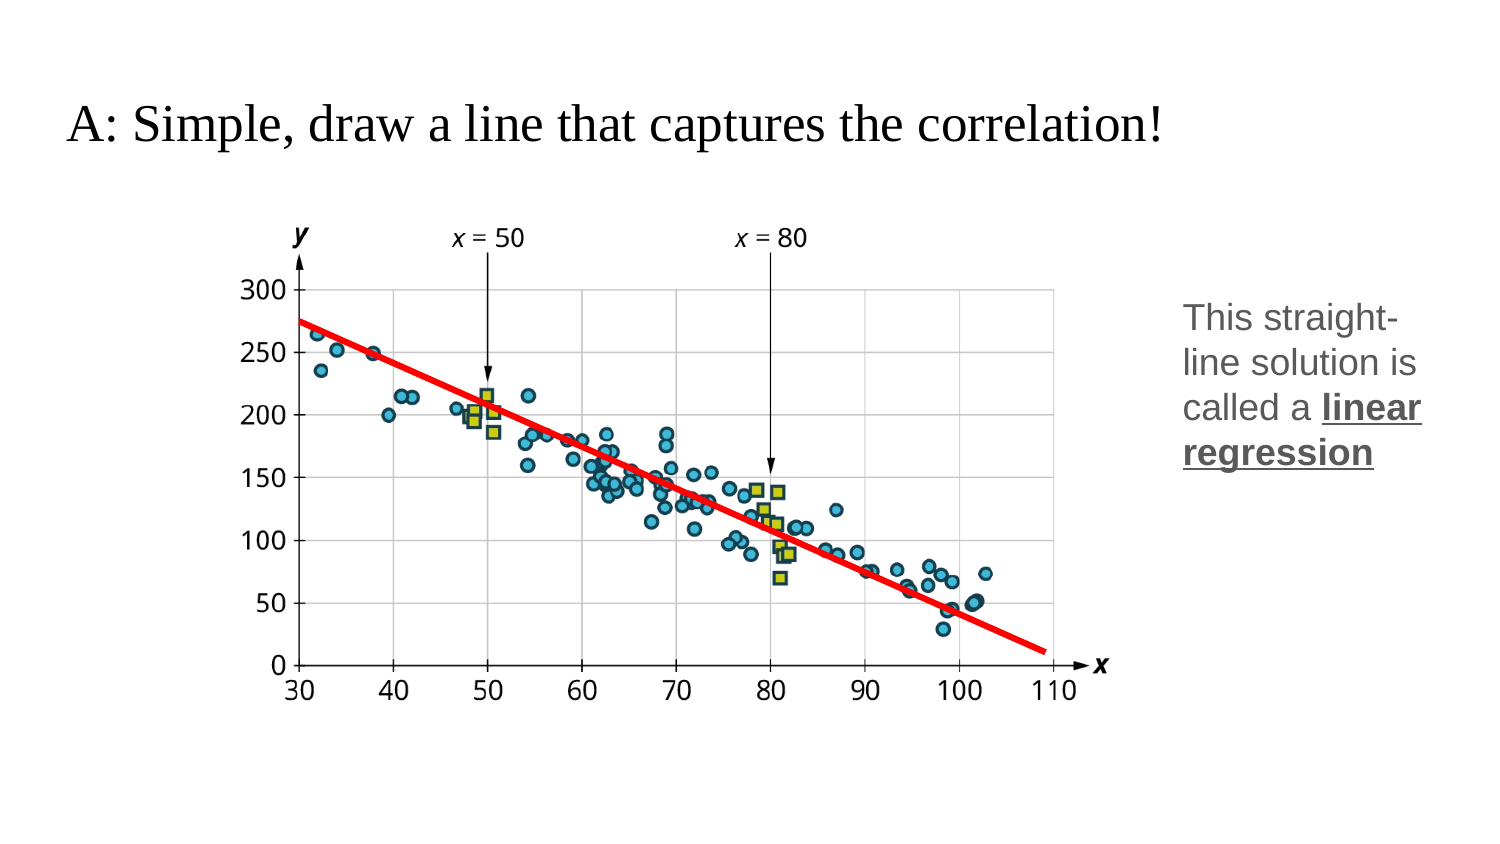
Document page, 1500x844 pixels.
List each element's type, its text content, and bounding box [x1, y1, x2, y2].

picture [232, 201, 1117, 712]
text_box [299, 321, 1046, 653]
title A: Simple, draw a line that captures the correlation! [51, 72, 1449, 167]
text_box This straight-line solution is called a linear regression [1167, 278, 1469, 609]
